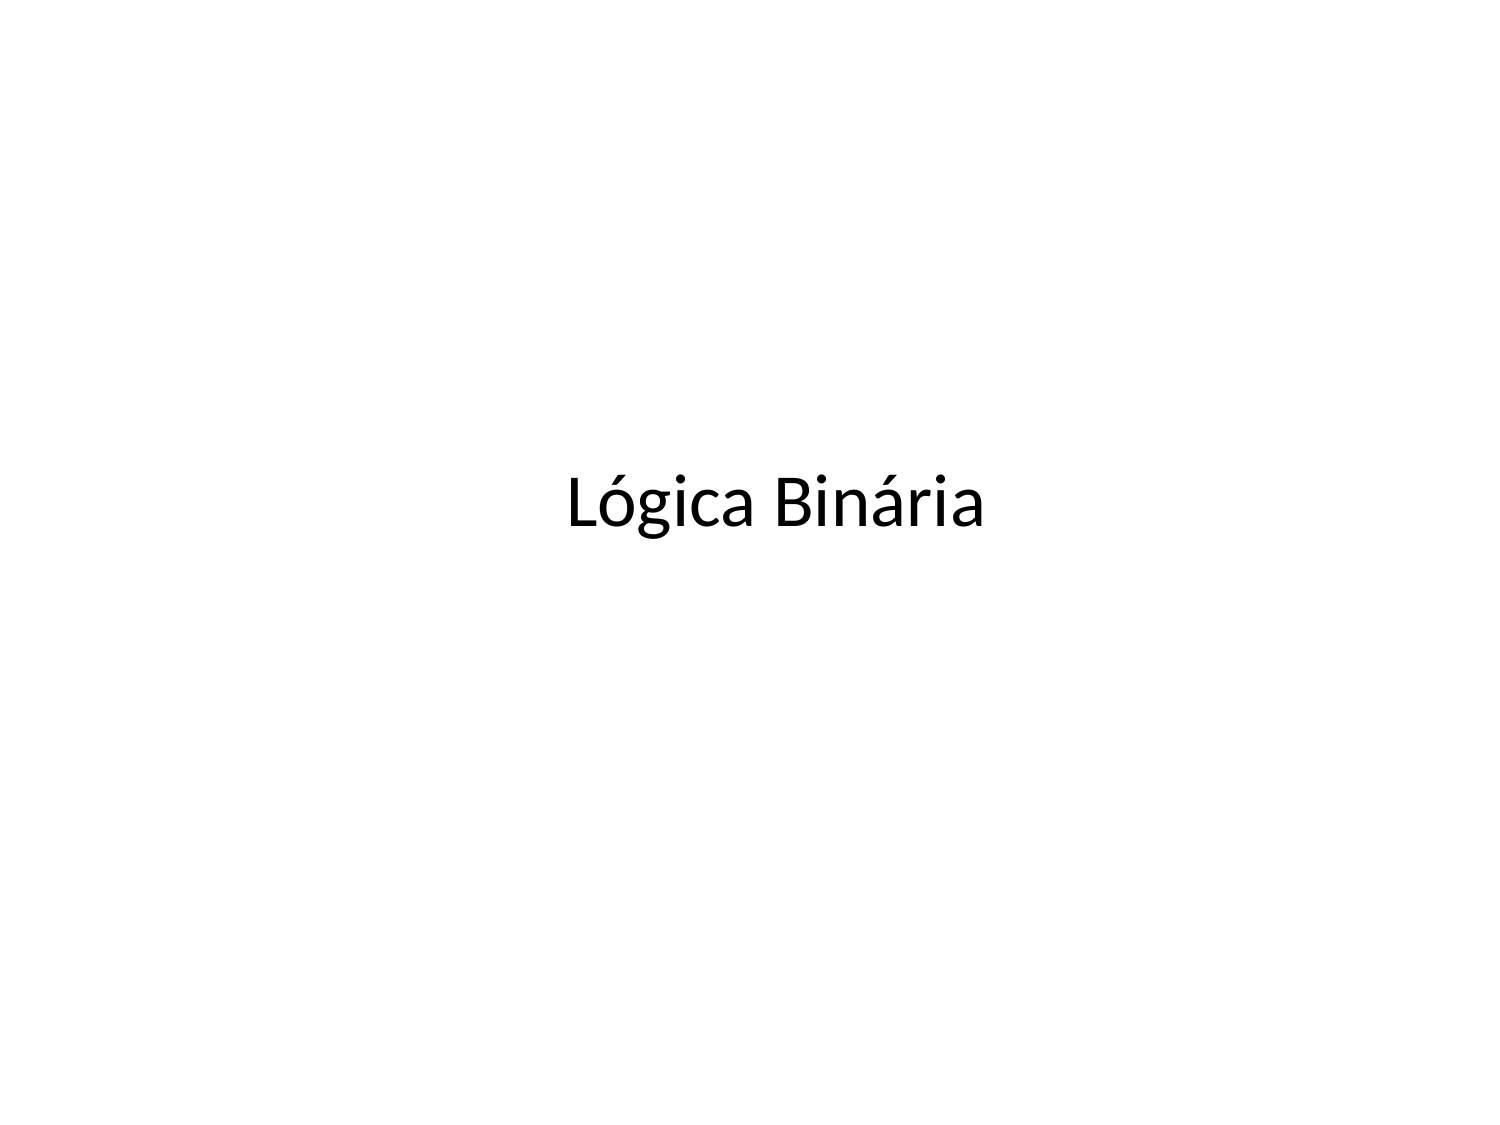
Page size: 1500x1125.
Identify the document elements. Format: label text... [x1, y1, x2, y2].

text_box Lógica Binária [551, 444, 1002, 550]
